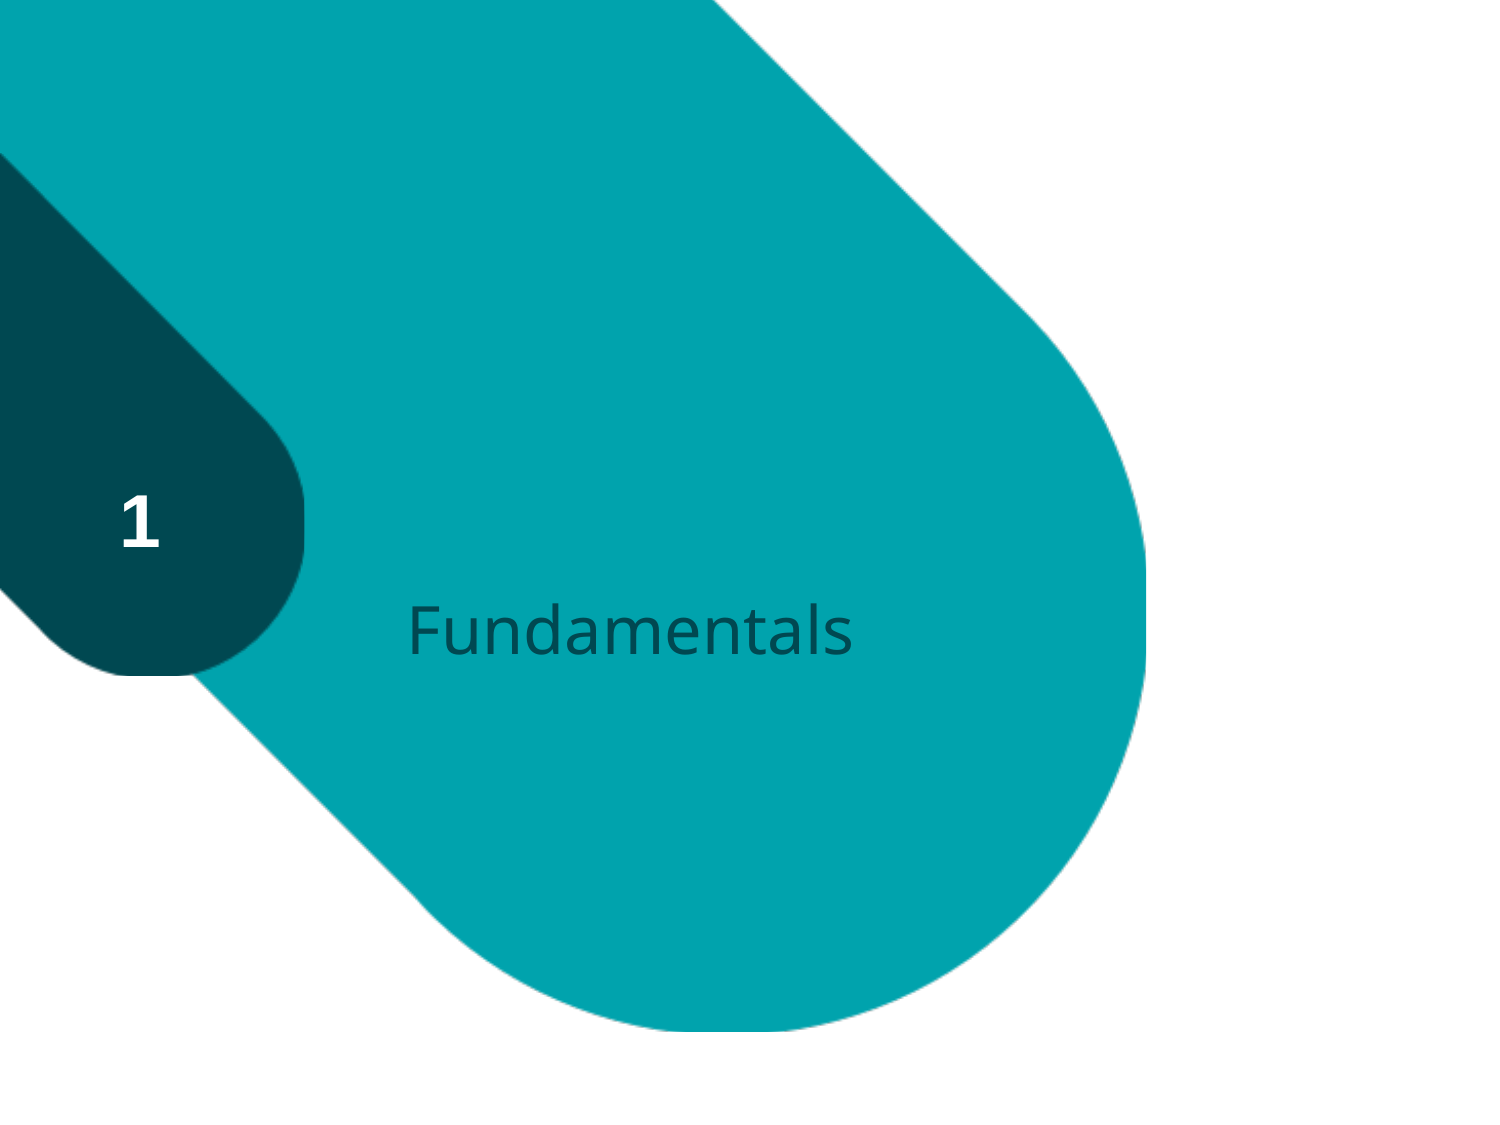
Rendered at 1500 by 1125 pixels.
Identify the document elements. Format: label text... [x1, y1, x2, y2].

list 1 [81, 454, 200, 581]
title Fundamentals [391, 451, 992, 676]
